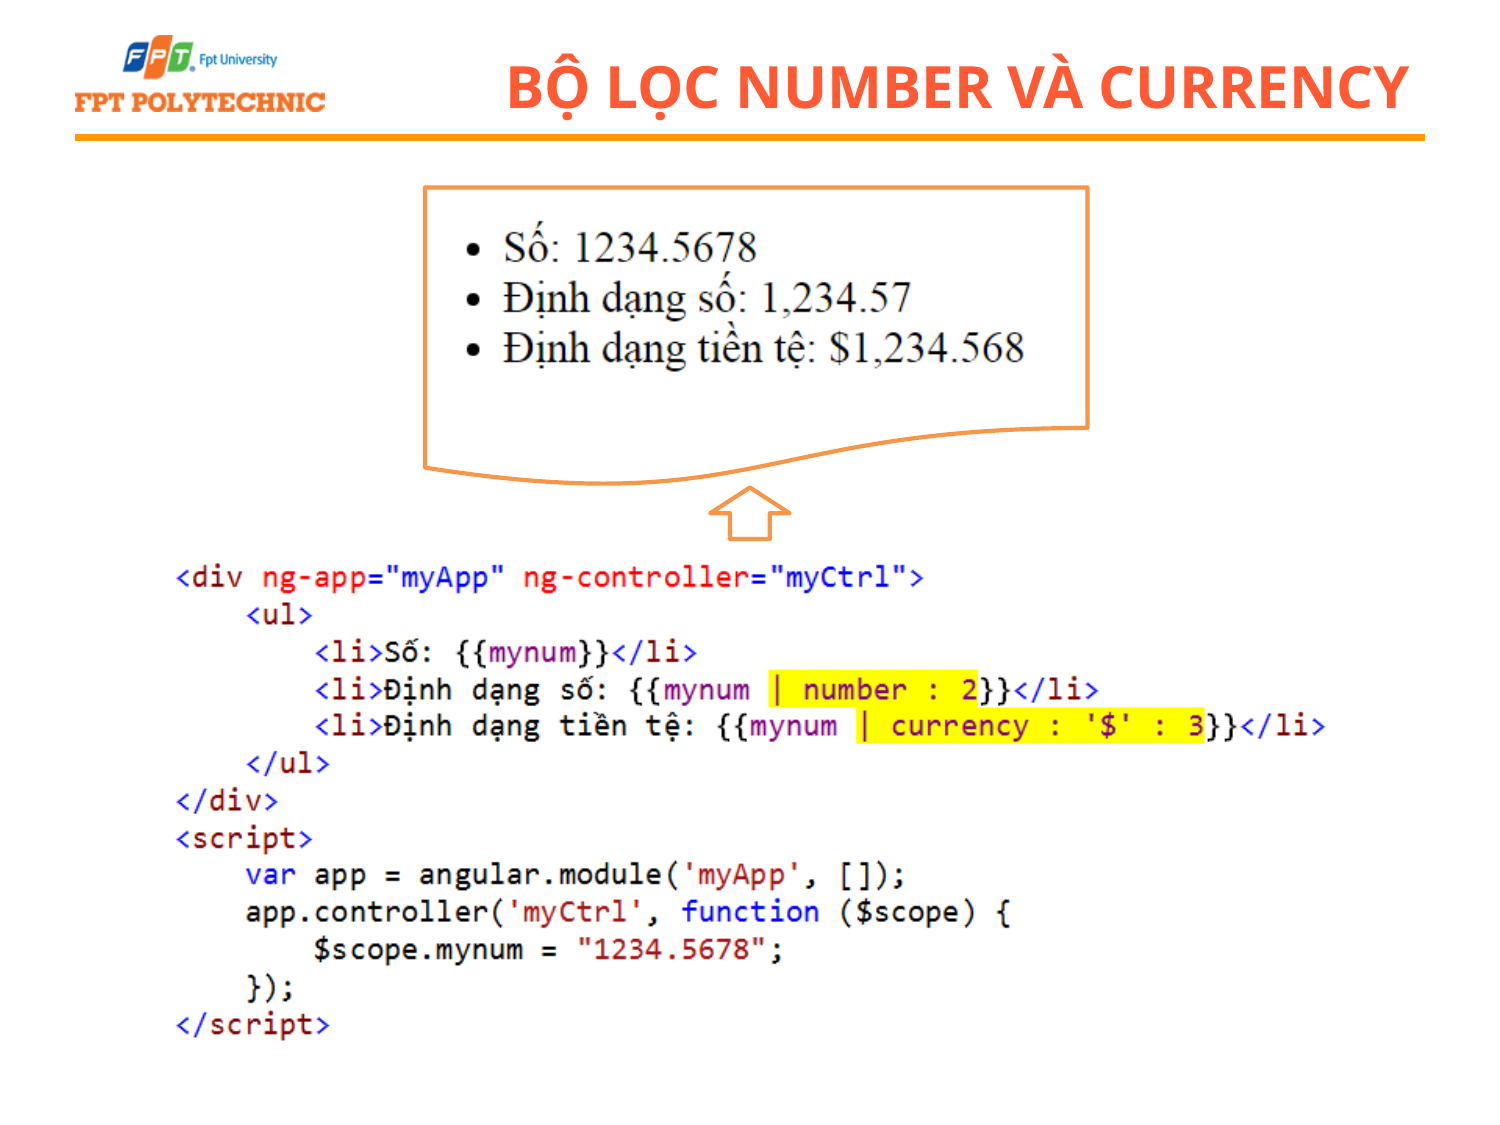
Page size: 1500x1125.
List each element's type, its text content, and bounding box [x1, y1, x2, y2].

text_box [708, 485, 792, 542]
text_box [422, 185, 1090, 486]
title Bộ lọc number và currency [337, 45, 1425, 125]
picture [166, 559, 1333, 1048]
picture [75, 35, 325, 112]
picture [449, 212, 1051, 390]
